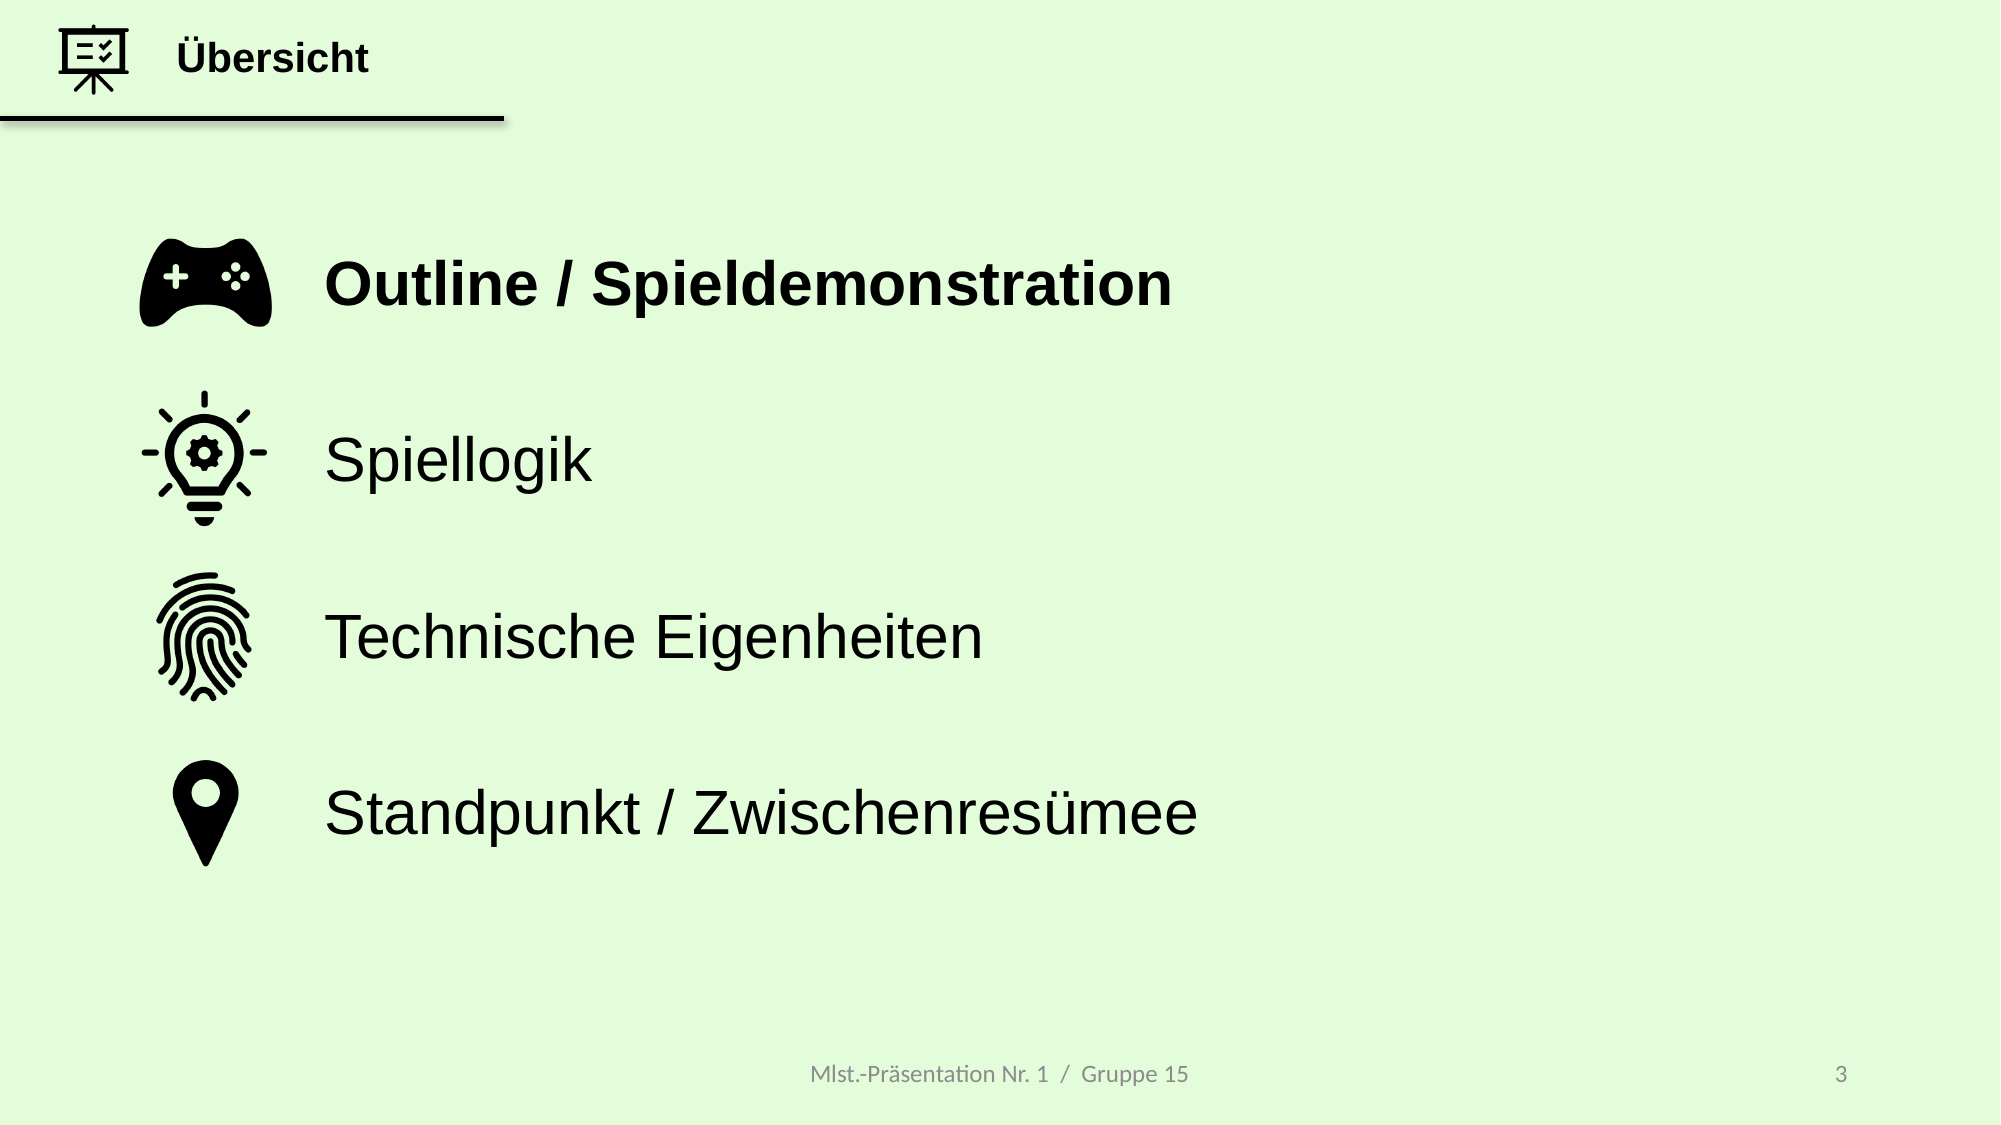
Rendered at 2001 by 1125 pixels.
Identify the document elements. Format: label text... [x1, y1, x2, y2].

slide_number 3 [1412, 1042, 1863, 1103]
title Übersicht [0, 0, 1725, 119]
picture [130, 384, 281, 535]
picture [130, 561, 281, 712]
picture [130, 737, 281, 888]
footer Mlst.-Präsentation Nr. 1 / Gruppe 15 [662, 1042, 1338, 1103]
list Outline / Spieldemonstration Spiellogik Technische Eigenheiten Standpunkt / Zwischenresümee [309, 243, 1561, 958]
picture [130, 207, 281, 358]
picture [48, 14, 138, 104]
